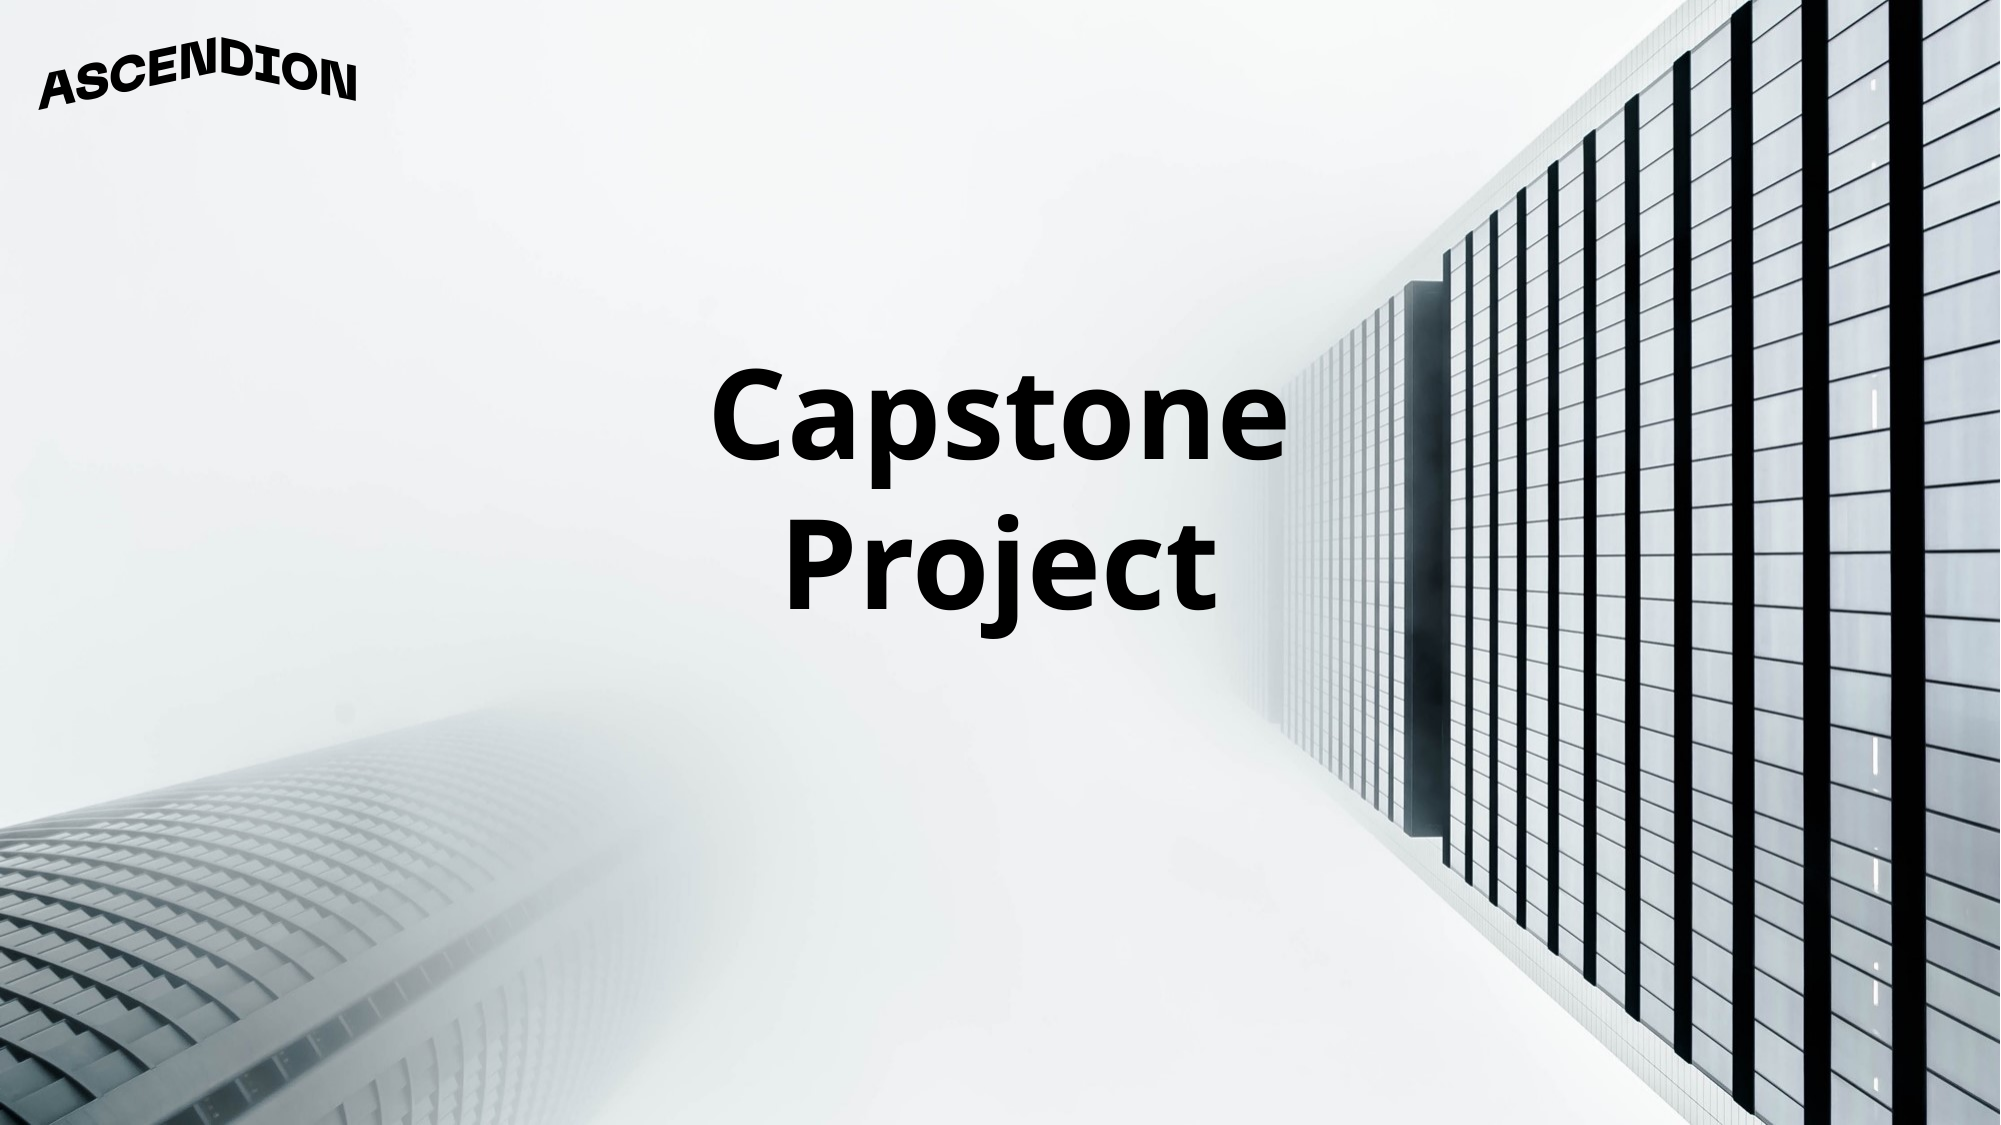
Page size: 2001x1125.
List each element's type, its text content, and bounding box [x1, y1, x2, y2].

picture [0, 0, 2000, 1125]
text_box Capstone Project [552, 327, 1448, 642]
